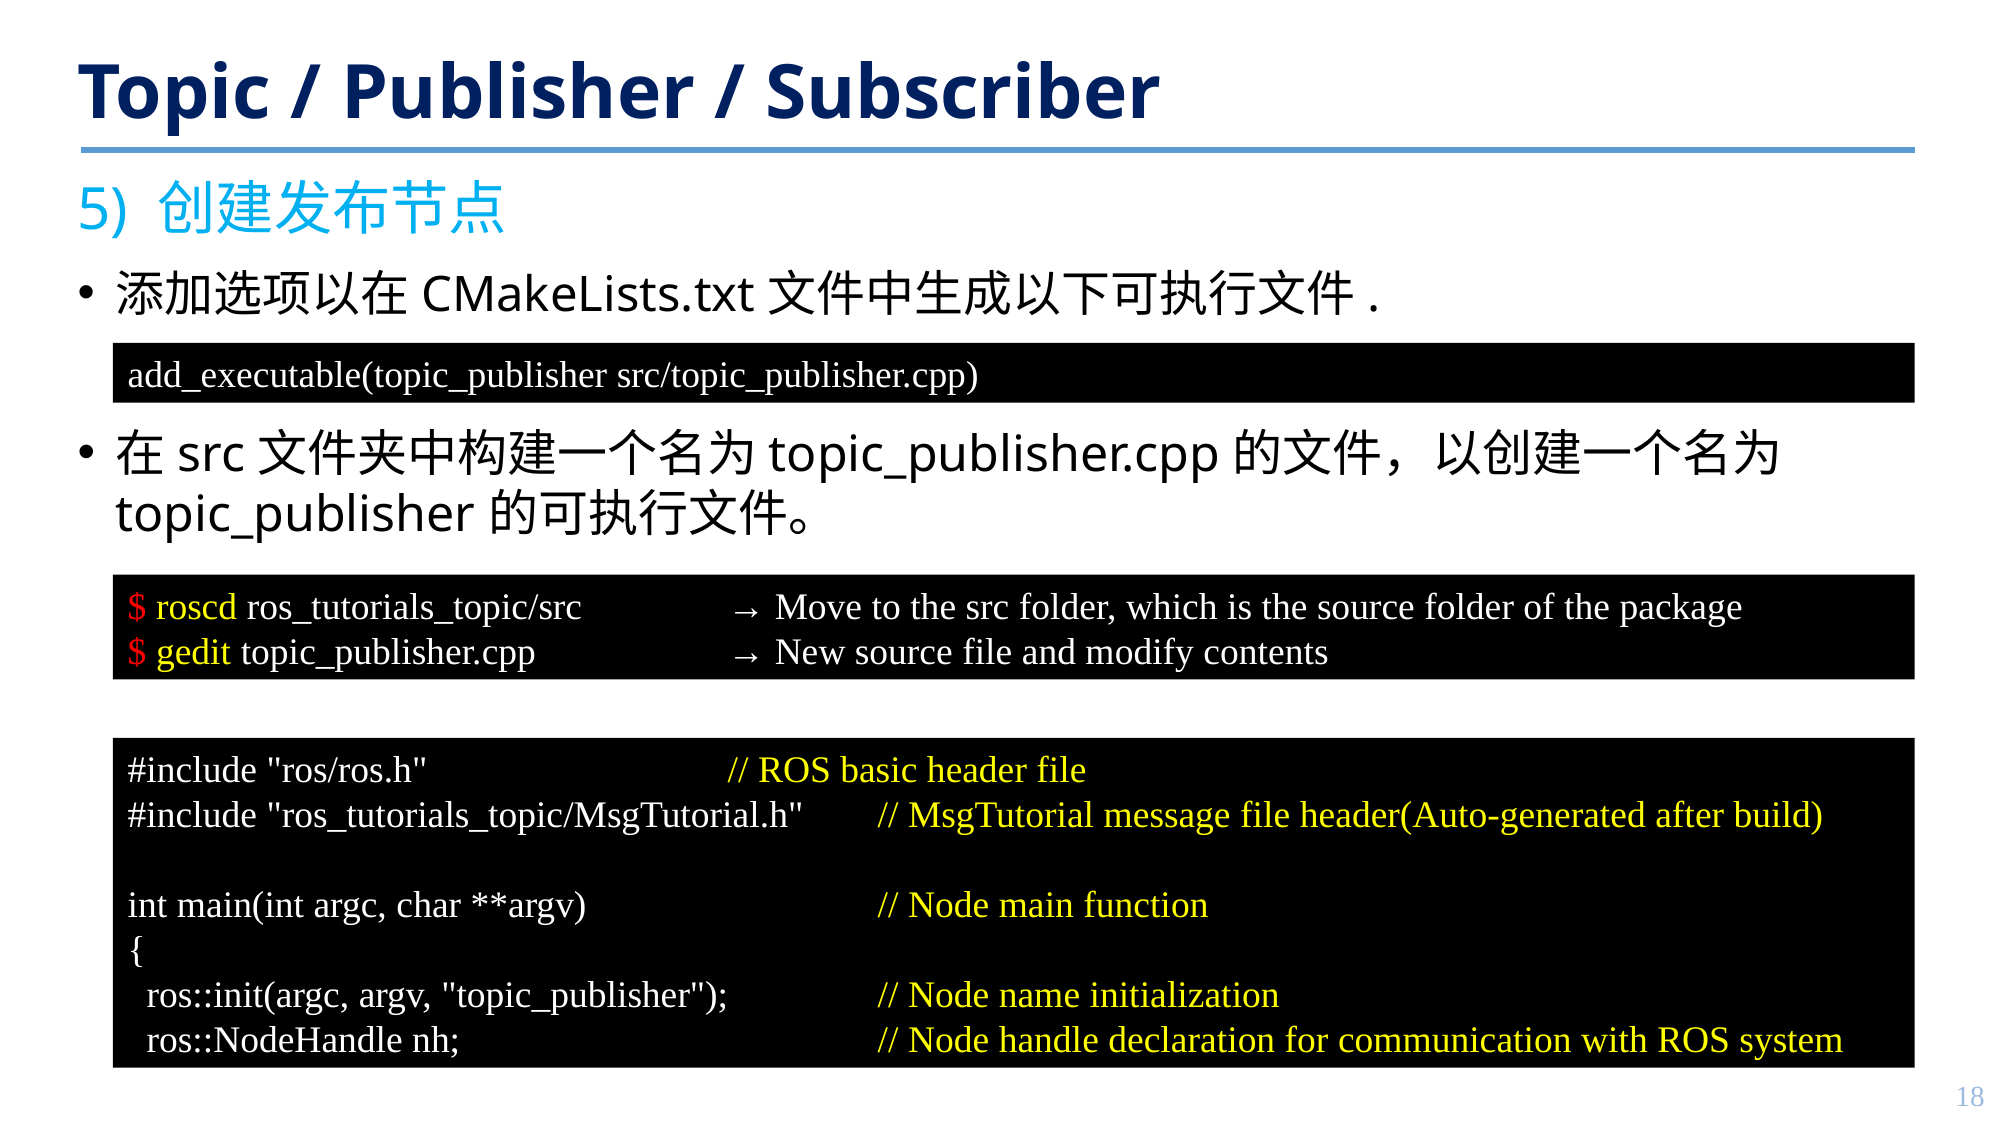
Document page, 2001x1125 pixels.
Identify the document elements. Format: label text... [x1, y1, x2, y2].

slide_number 18 [1550, 1065, 2000, 1125]
text_box $ roscd ros_tutorials_topic/src → Move to the src folder, which is the source folder of the package $ gedit topic_publisher.cpp → New source file and modify contents [112, 574, 1915, 680]
list 5) 创建发布节点 添加选项以在CMakeLists.txt文件中生成以下可执行文件. 在src文件夹中构建一个名为topic_publisher.cpp的文件，以创建一个名为topic_publisher的可执行文件。 [62, 163, 2000, 1066]
title Topic / Publisher / Subscriber [62, 38, 1915, 150]
text_box #include "ros/ros.h" // ROS basic header file #include "ros_tutorials_topic/MsgTutorial.h" // MsgTutorial message file header(Auto-generated after build) int main(int argc, char **argv) // Node main function { ros::init(argc, argv, "topic_publisher"); // Node name initialization ros::NodeHandle nh; // Node handle declaration for communication with ROS system [112, 737, 1915, 1068]
text_box add_executable(topic_publisher src/topic_publisher.cpp) [112, 342, 1915, 403]
